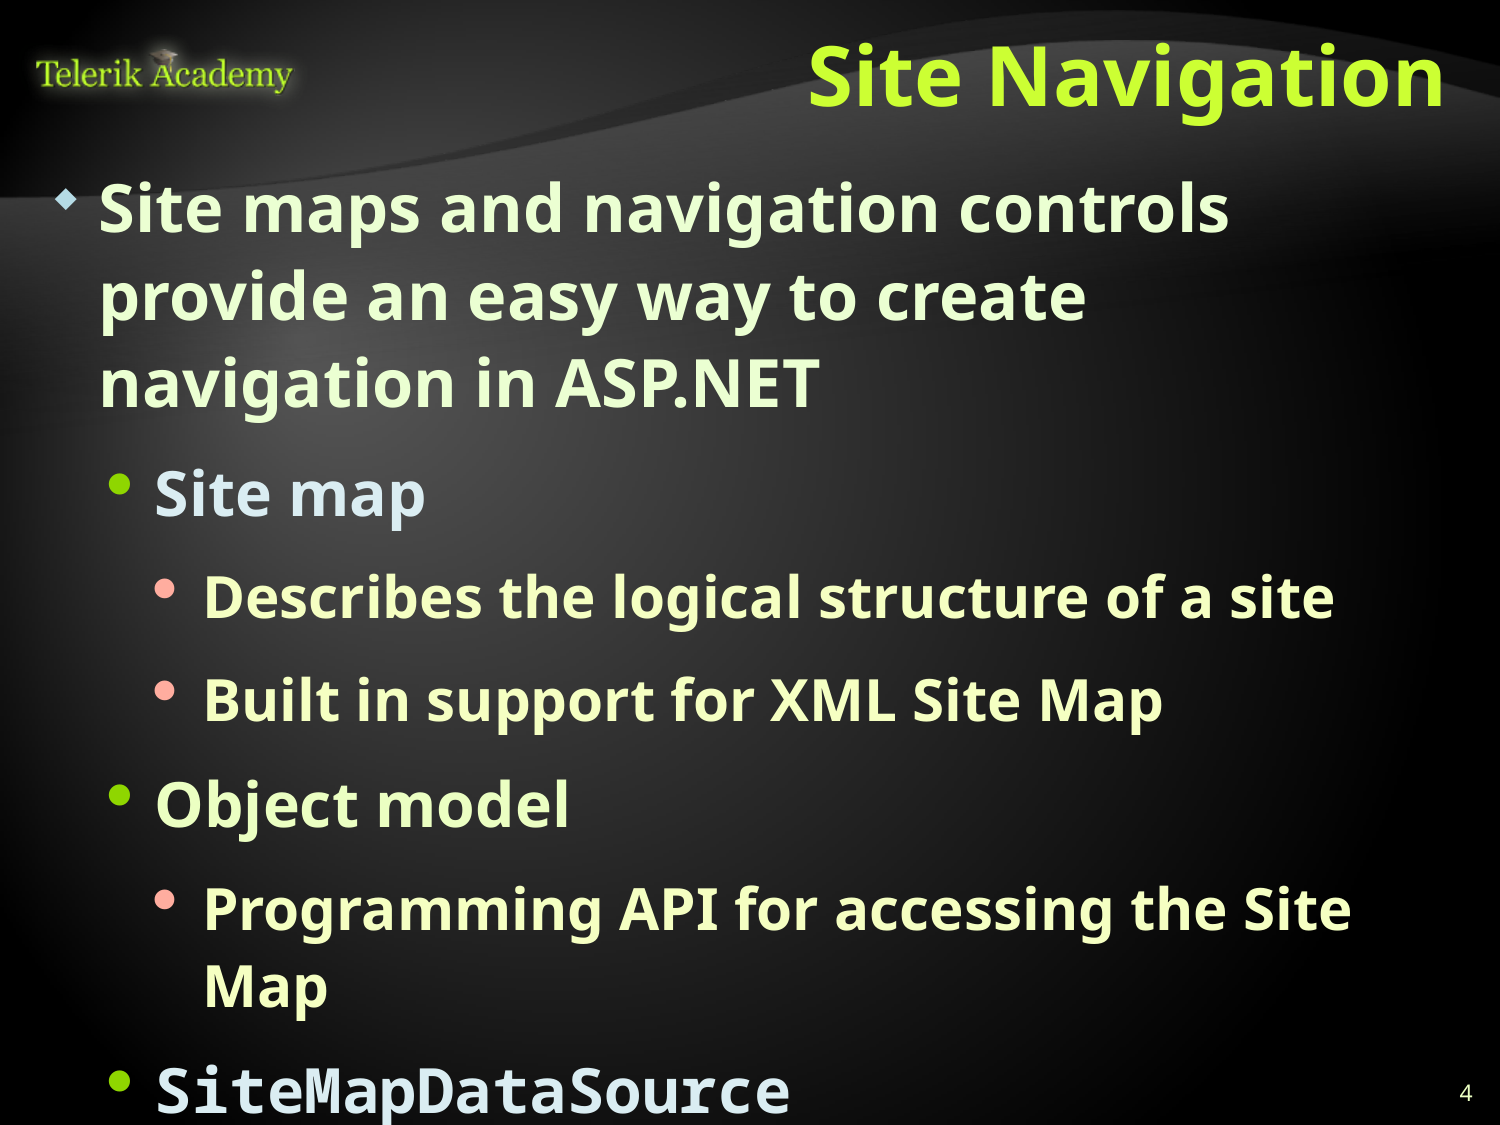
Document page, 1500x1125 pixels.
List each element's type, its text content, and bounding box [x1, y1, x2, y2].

list Site maps and navigation controls provide an easy way to create navigation in ASP.NET Site map Describes the logical structure of a site Built in support for XML Site Map Object model Programming API for accessing the Site Map SiteMapDataSource Used for data binding [37, 149, 1463, 1100]
picture [0, 0, 1500, 1125]
slide_number 4 [1412, 1074, 1488, 1113]
title Site Navigation [300, 12, 1463, 149]
